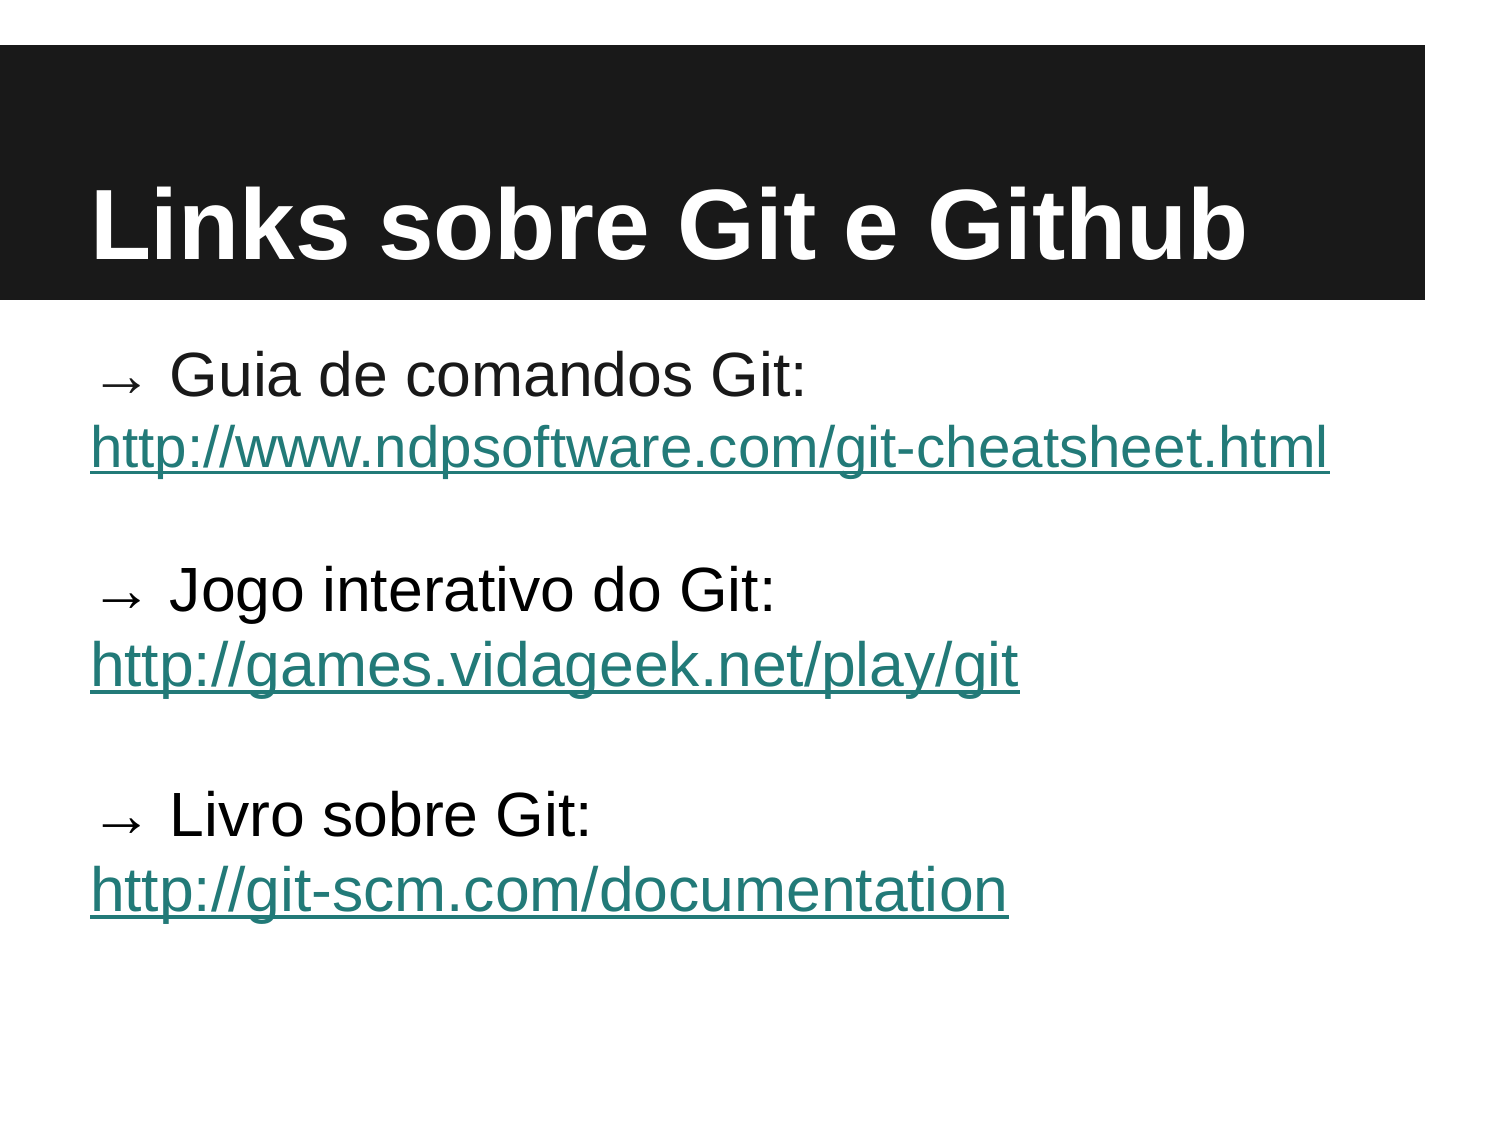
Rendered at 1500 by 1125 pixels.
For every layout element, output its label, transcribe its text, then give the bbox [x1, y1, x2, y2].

title Links sobre Git e Github [75, 45, 1425, 295]
list → Guia de comandos Git: http://www.ndpsoftware.com/git-cheatsheet.html → Jogo interativo do Git: http://games.vidageek.net/play/git → Livro sobre Git: http://git-scm.com/documentation [75, 319, 1425, 1078]
